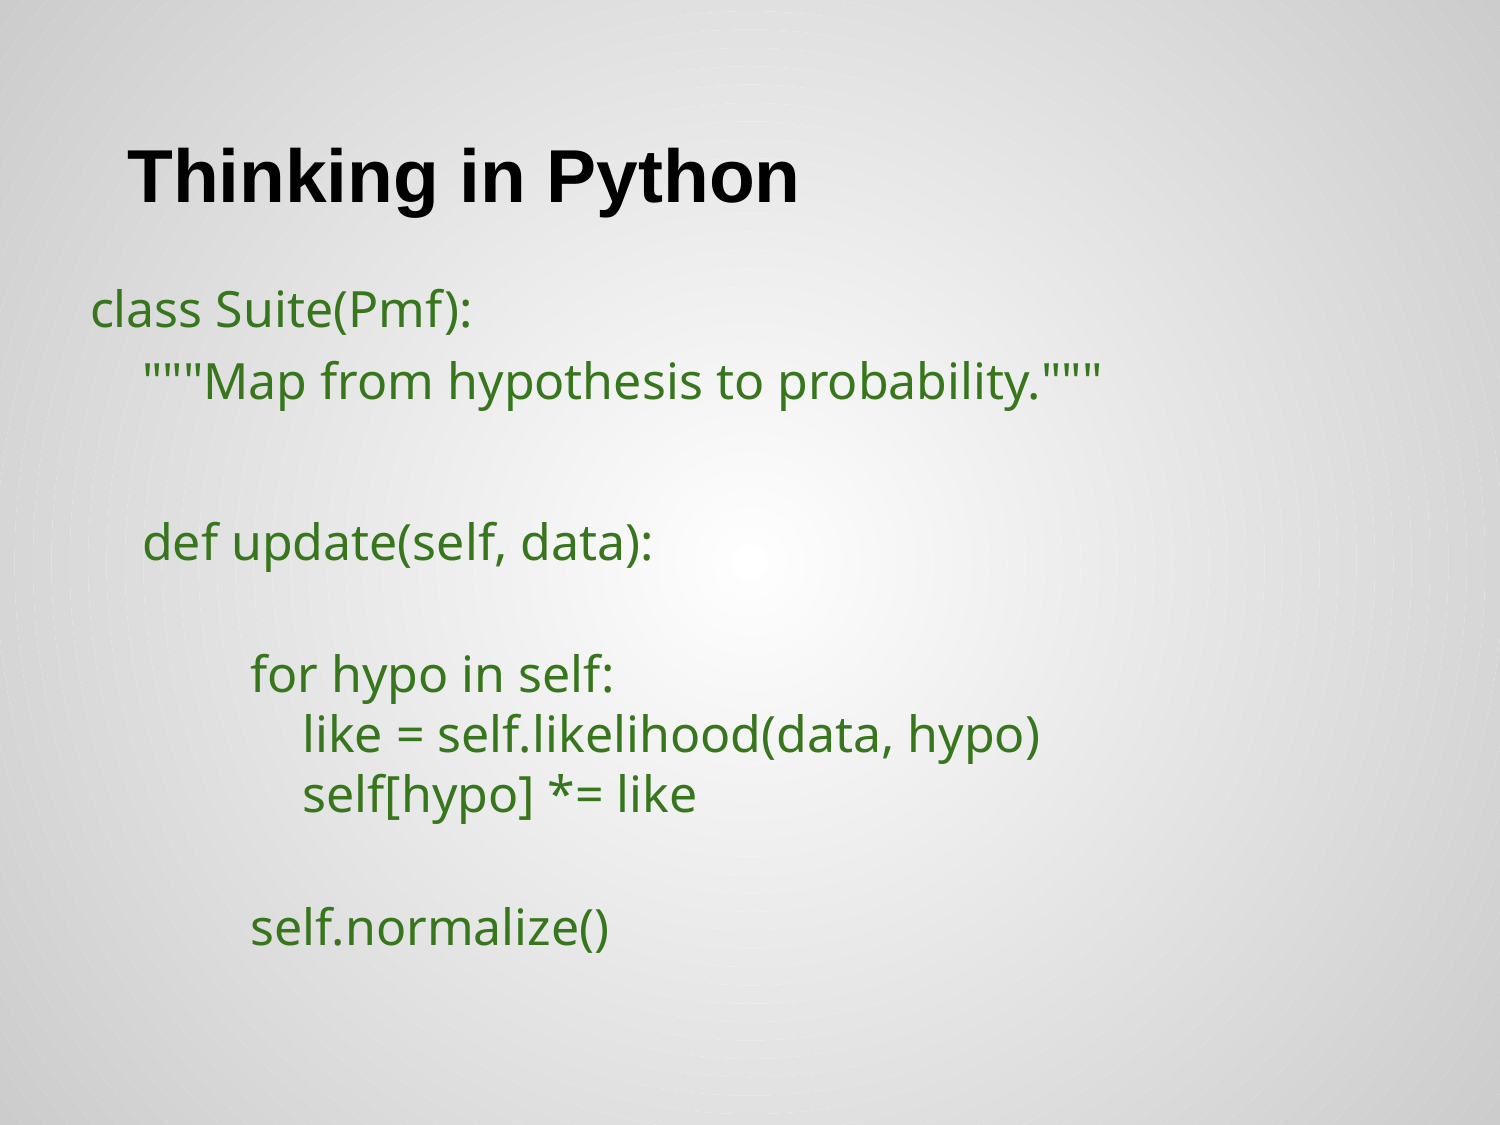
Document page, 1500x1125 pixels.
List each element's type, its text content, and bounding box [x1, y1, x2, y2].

title Thinking in Python [75, 45, 1425, 233]
list class Suite(Pmf): """Map from hypothesis to probability.""" def update(self, data): for hypo in self: like = self.likelihood(data, hypo) self[hypo] *= like self.normalize() [75, 262, 1425, 1078]
